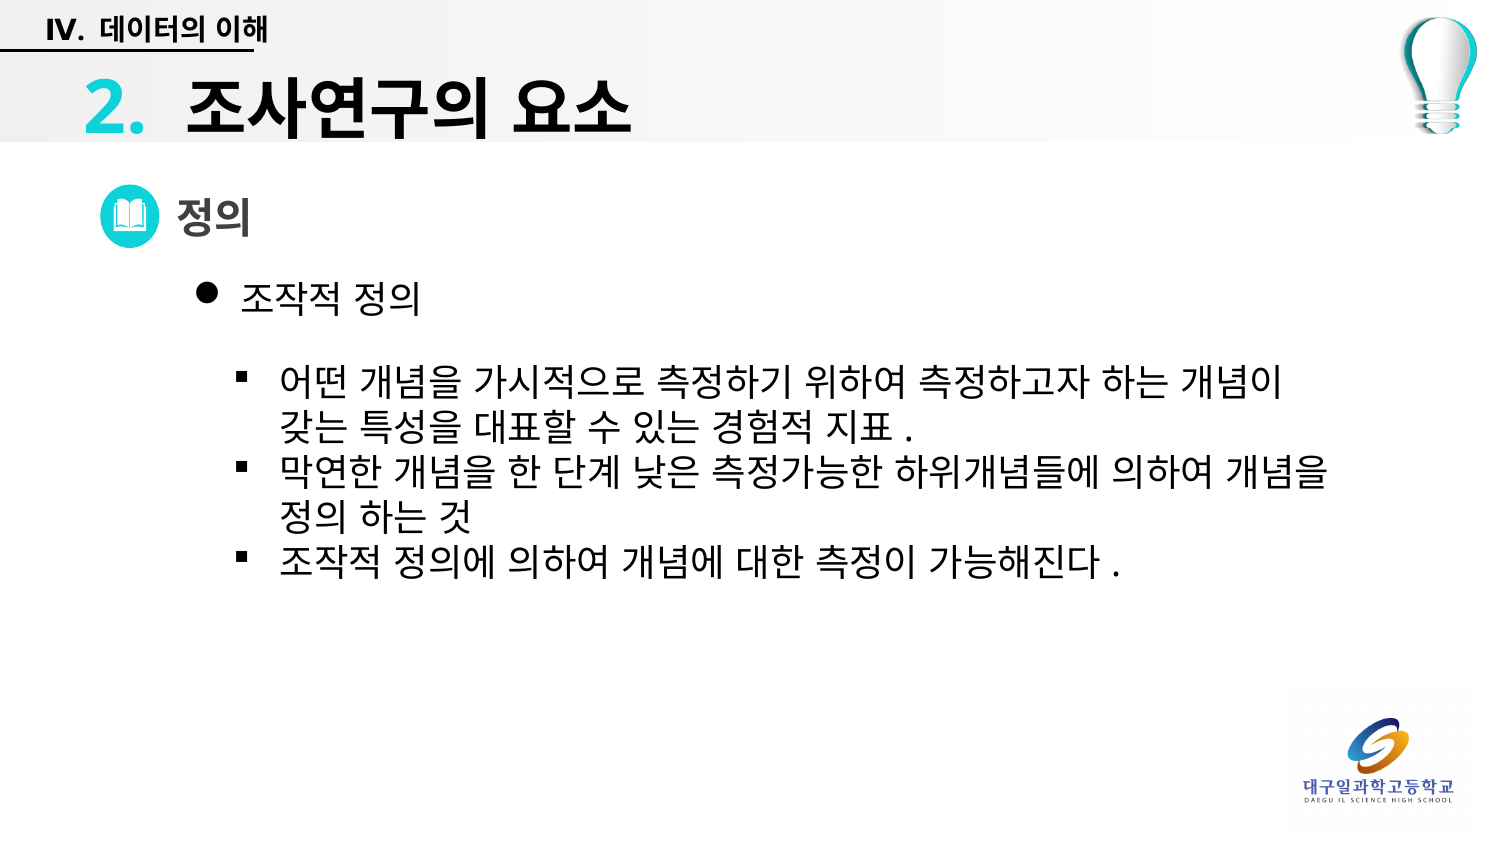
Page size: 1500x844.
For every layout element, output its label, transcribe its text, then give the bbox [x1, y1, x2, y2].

text_box 정의 [161, 184, 632, 250]
text_box 조작적 정의 [178, 268, 438, 328]
text_box Ⅳ. 데이터의 이해 [29, 4, 303, 54]
text_box 어떤 개념을 가시적으로 측정하기 위하여 측정하고자 하는 개념이 갖는 특성을 대표할 수 있는 경험적 지표. 막연한 개념을 한 단계 낮은 측정가능한 하위개념들에 의하여 개념을 정의 하는 것 조작적 정의에 의하여 개념에 대한 측정이 가능해진다. [218, 351, 1358, 592]
title 2. 조사연구의 요소 [29, 71, 939, 136]
picture [1398, 17, 1477, 134]
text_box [100, 184, 160, 249]
picture [1281, 687, 1475, 833]
